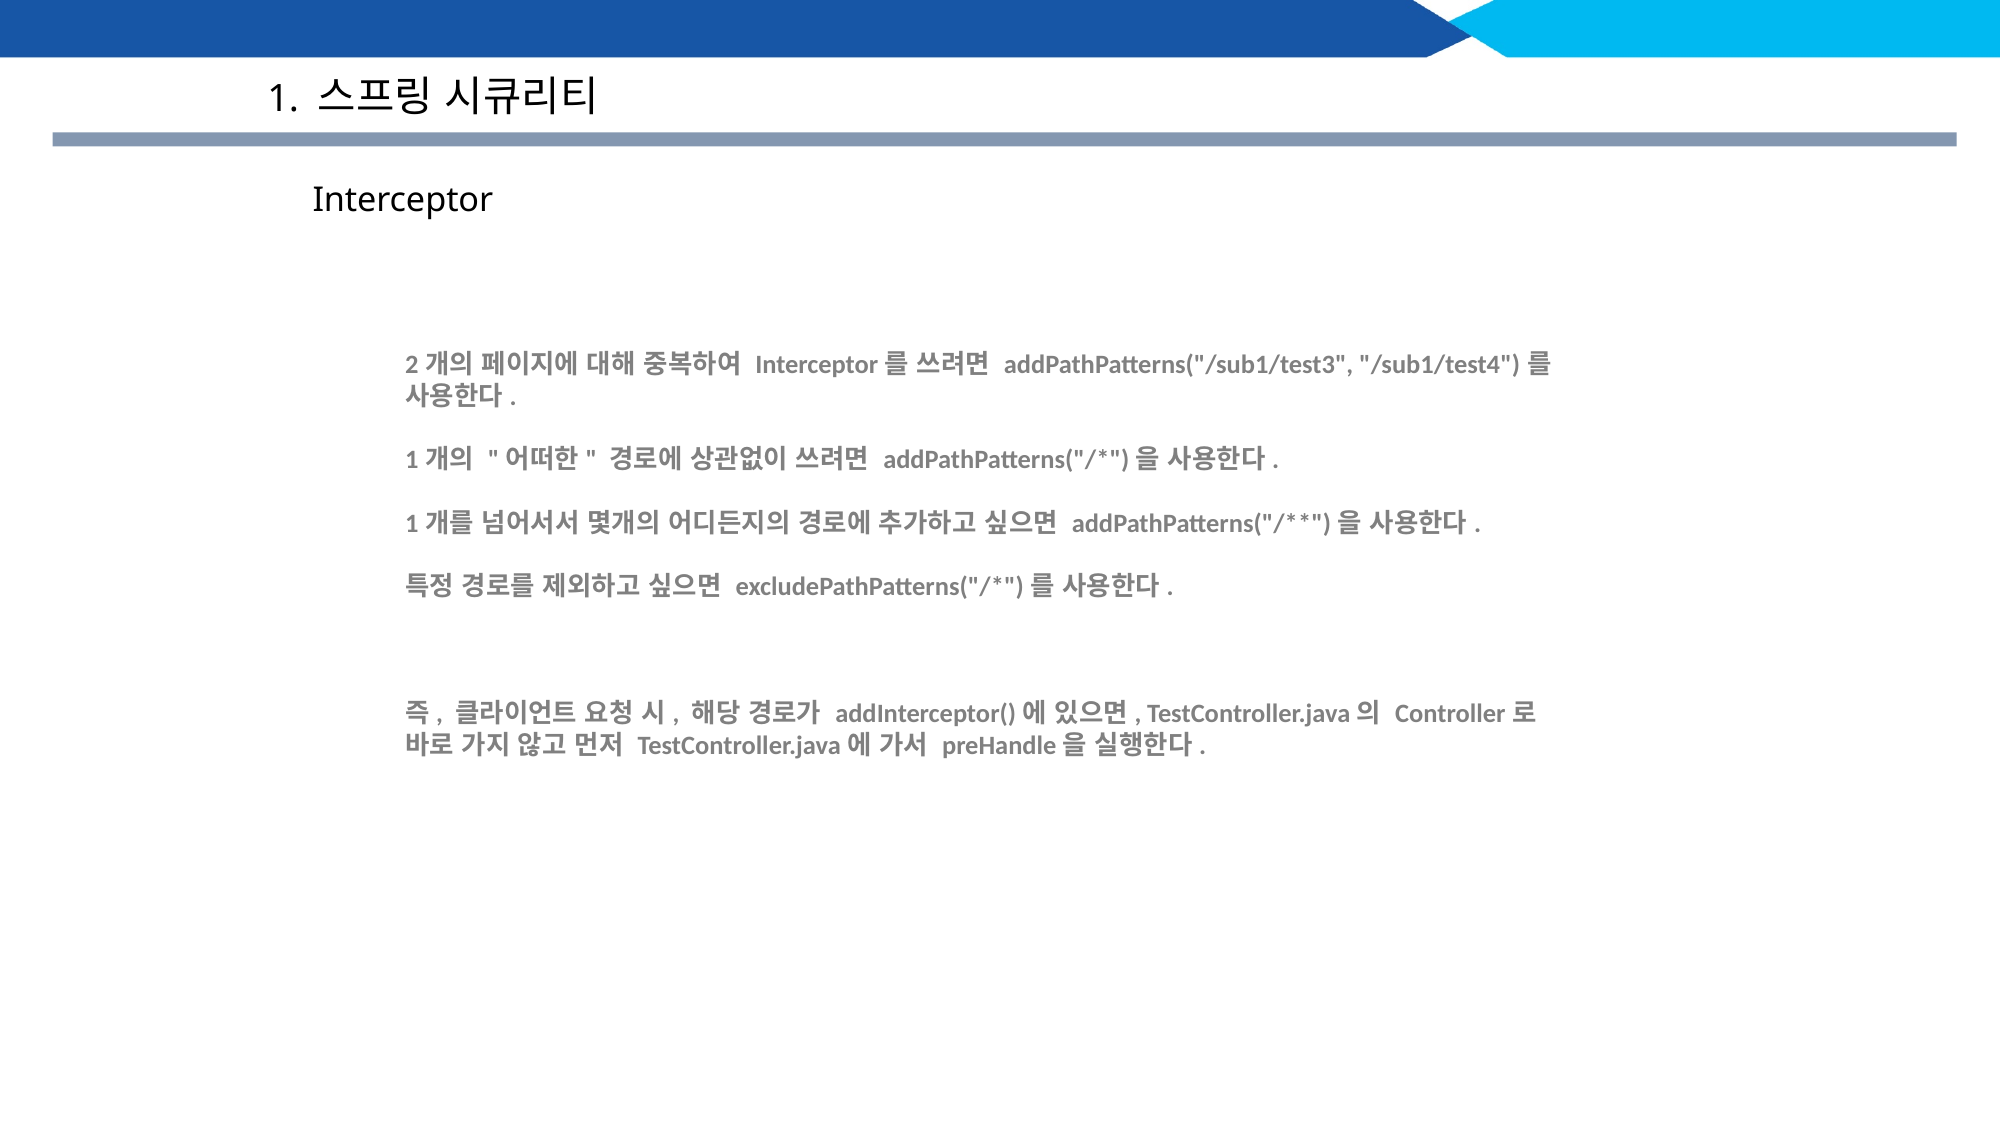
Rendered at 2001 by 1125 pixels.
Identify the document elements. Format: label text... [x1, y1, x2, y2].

text_box 1. 스프링 시큐리티 [252, 62, 1528, 127]
text_box 2개의 페이지에 대해 중복하여 Interceptor를 쓰려면 addPathPatterns("/sub1/test3", "/sub1/test4")를 사용한다. 1개의 "어떠한" 경로에 상관없이 쓰려면 addPathPatterns("/*")을 사용한다. 1개를 넘어서서 몇개의 어디든지의 경로에 추가하고 싶으면 addPathPatterns("/**")을 사용한다. 특정 경로를 제외하고 싶으면 excludePathPatterns("/*")를 사용한다. 즉, 클라이언트 요청 시, 해당 경로가 addInterceptor()에 있으면, TestController.java의 Controller로 바로 가지 않고 먼저 TestController.java에 가서 preHandle을 실행한다. [390, 339, 1568, 767]
picture [0, 0, 2000, 1125]
text_box Interceptor [297, 170, 1756, 226]
